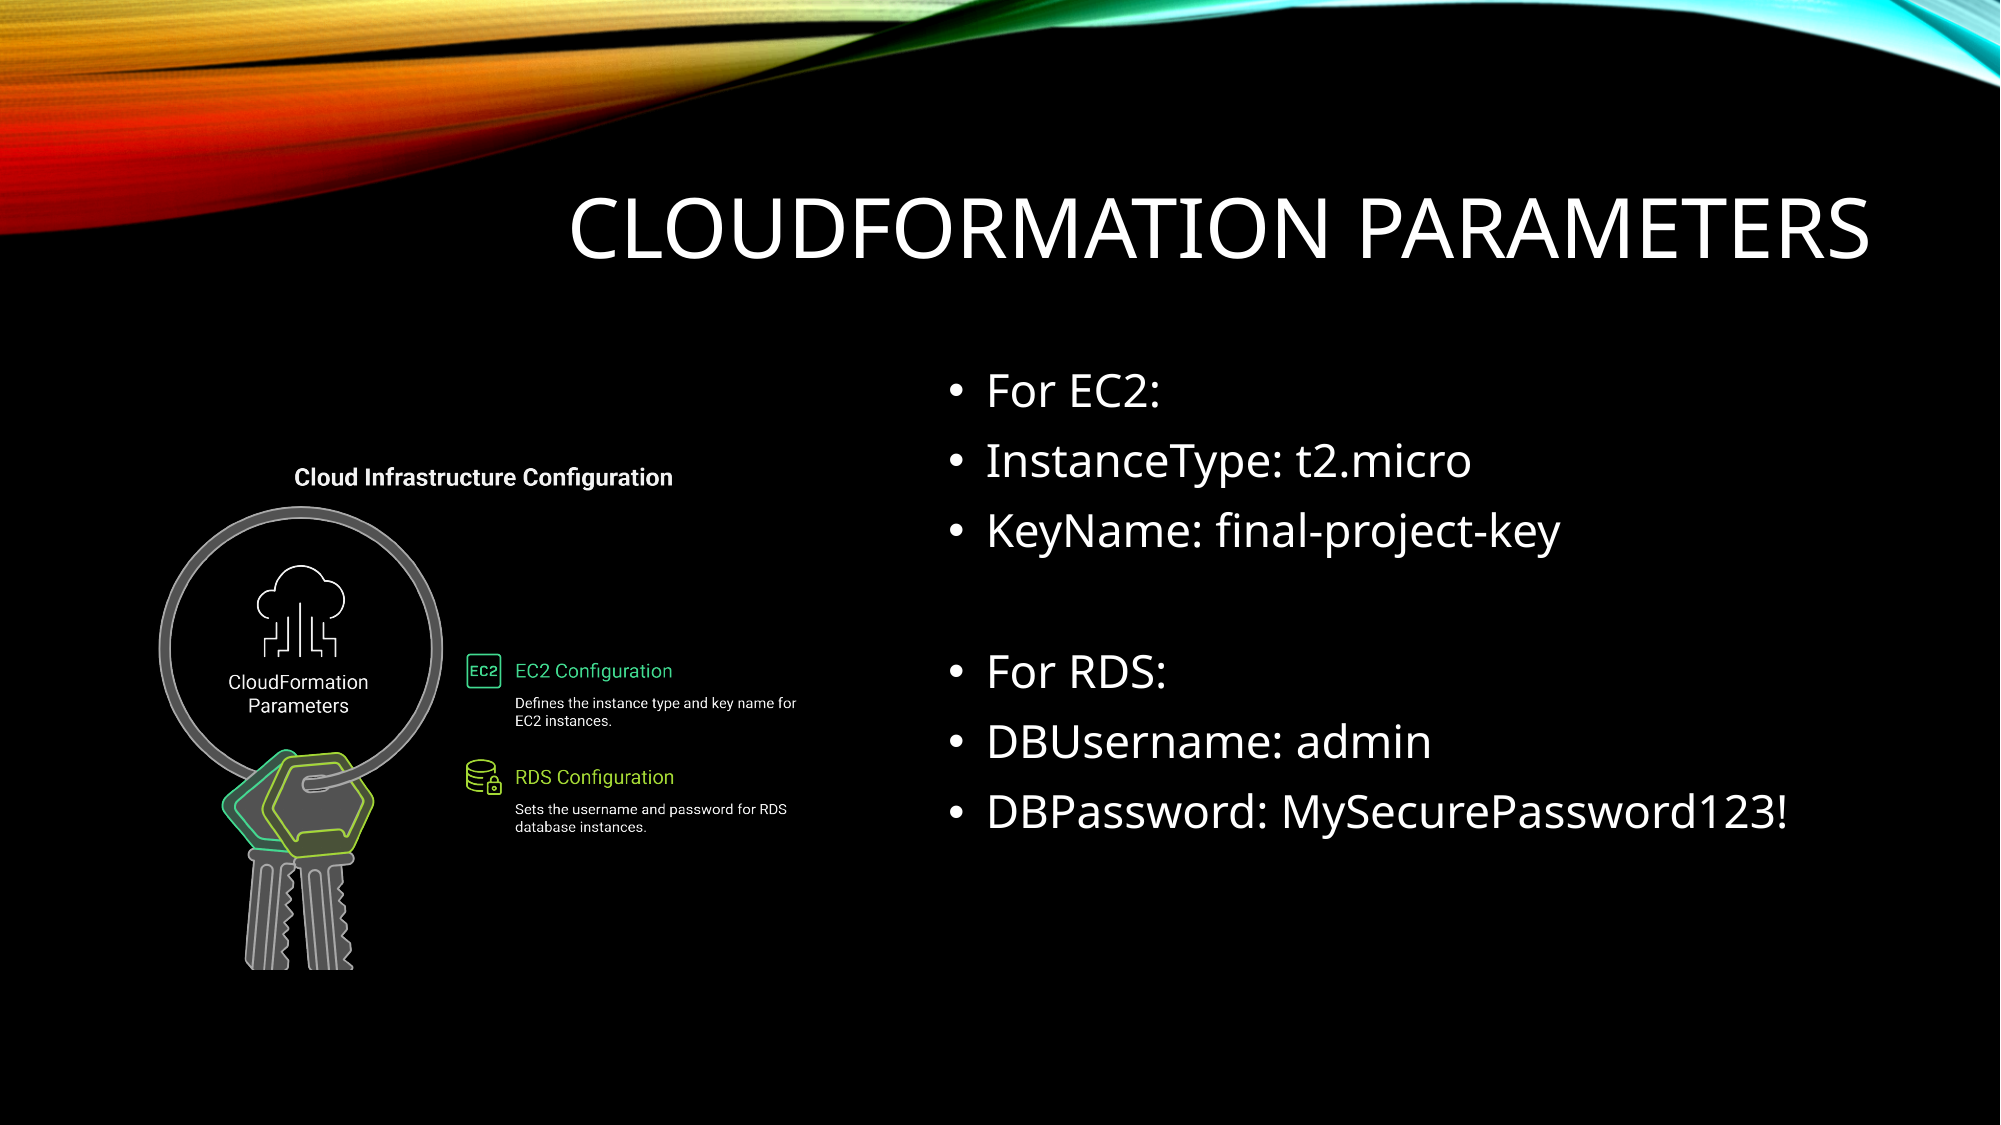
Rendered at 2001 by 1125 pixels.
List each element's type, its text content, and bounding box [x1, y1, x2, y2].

picture [0, 0, 2000, 237]
picture [112, 410, 855, 971]
list For EC2: InstanceType: t2.micro KeyName: final-project-key For RDS: DBUsername: admin DBPassword: MySecurePassword123! [933, 360, 1888, 1021]
title Cloudformation parameters [474, 125, 1888, 338]
